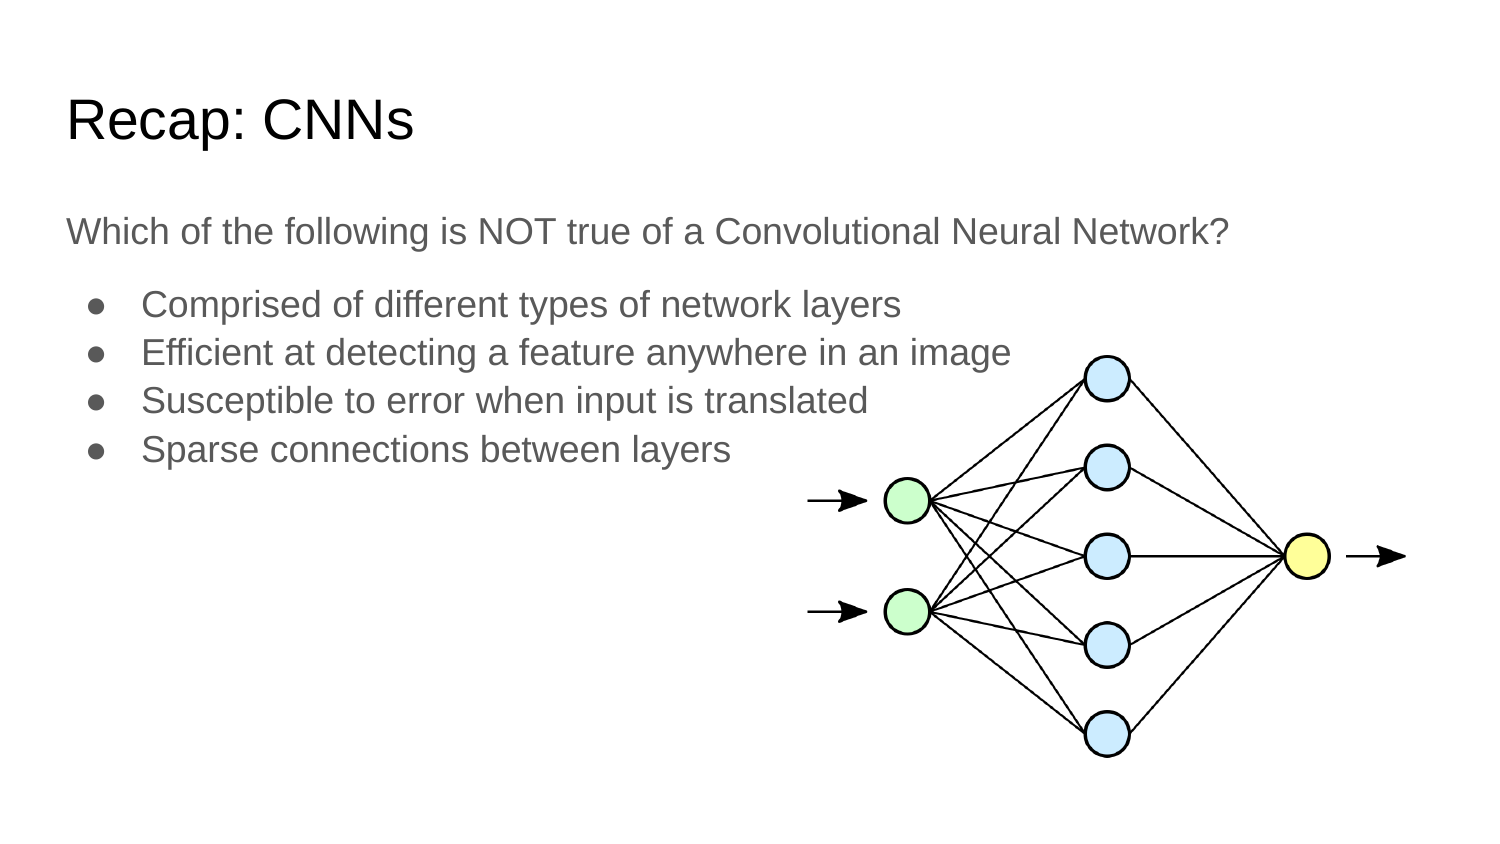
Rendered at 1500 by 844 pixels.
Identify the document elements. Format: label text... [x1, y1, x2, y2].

title Recap: CNNs [51, 72, 1449, 167]
picture [774, 333, 1441, 778]
list Which of the following is NOT true of a Convolutional Neural Network? Comprised of different types of network layers Efficient at detecting a feature anywhere in an image Susceptible to error when input is translated Sparse connections between layers [51, 189, 1449, 750]
